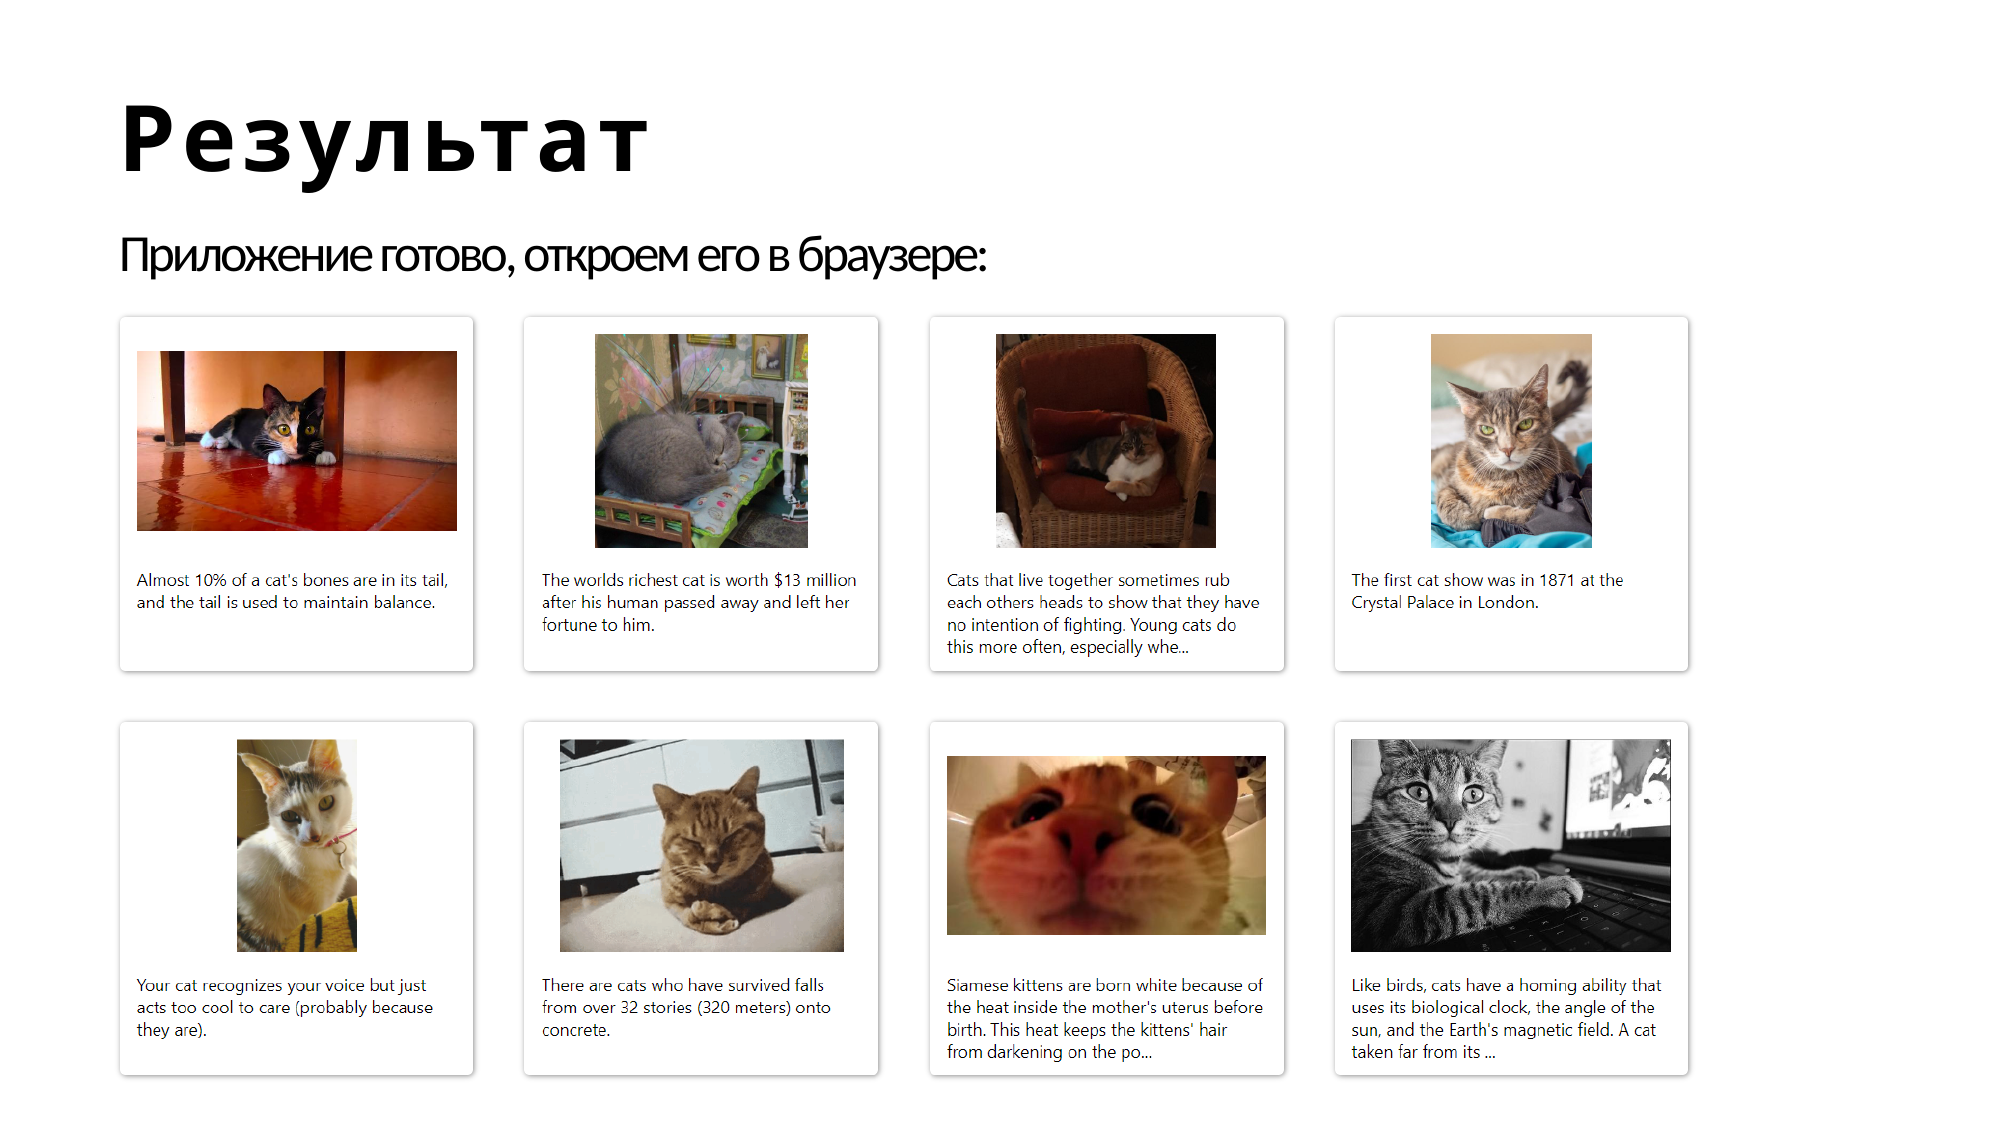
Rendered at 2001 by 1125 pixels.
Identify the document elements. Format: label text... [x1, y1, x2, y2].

text_box Приложение готово, откроем его в браузере: [103, 218, 1897, 646]
picture [103, 306, 1704, 1092]
title Результат [103, 32, 1829, 218]
